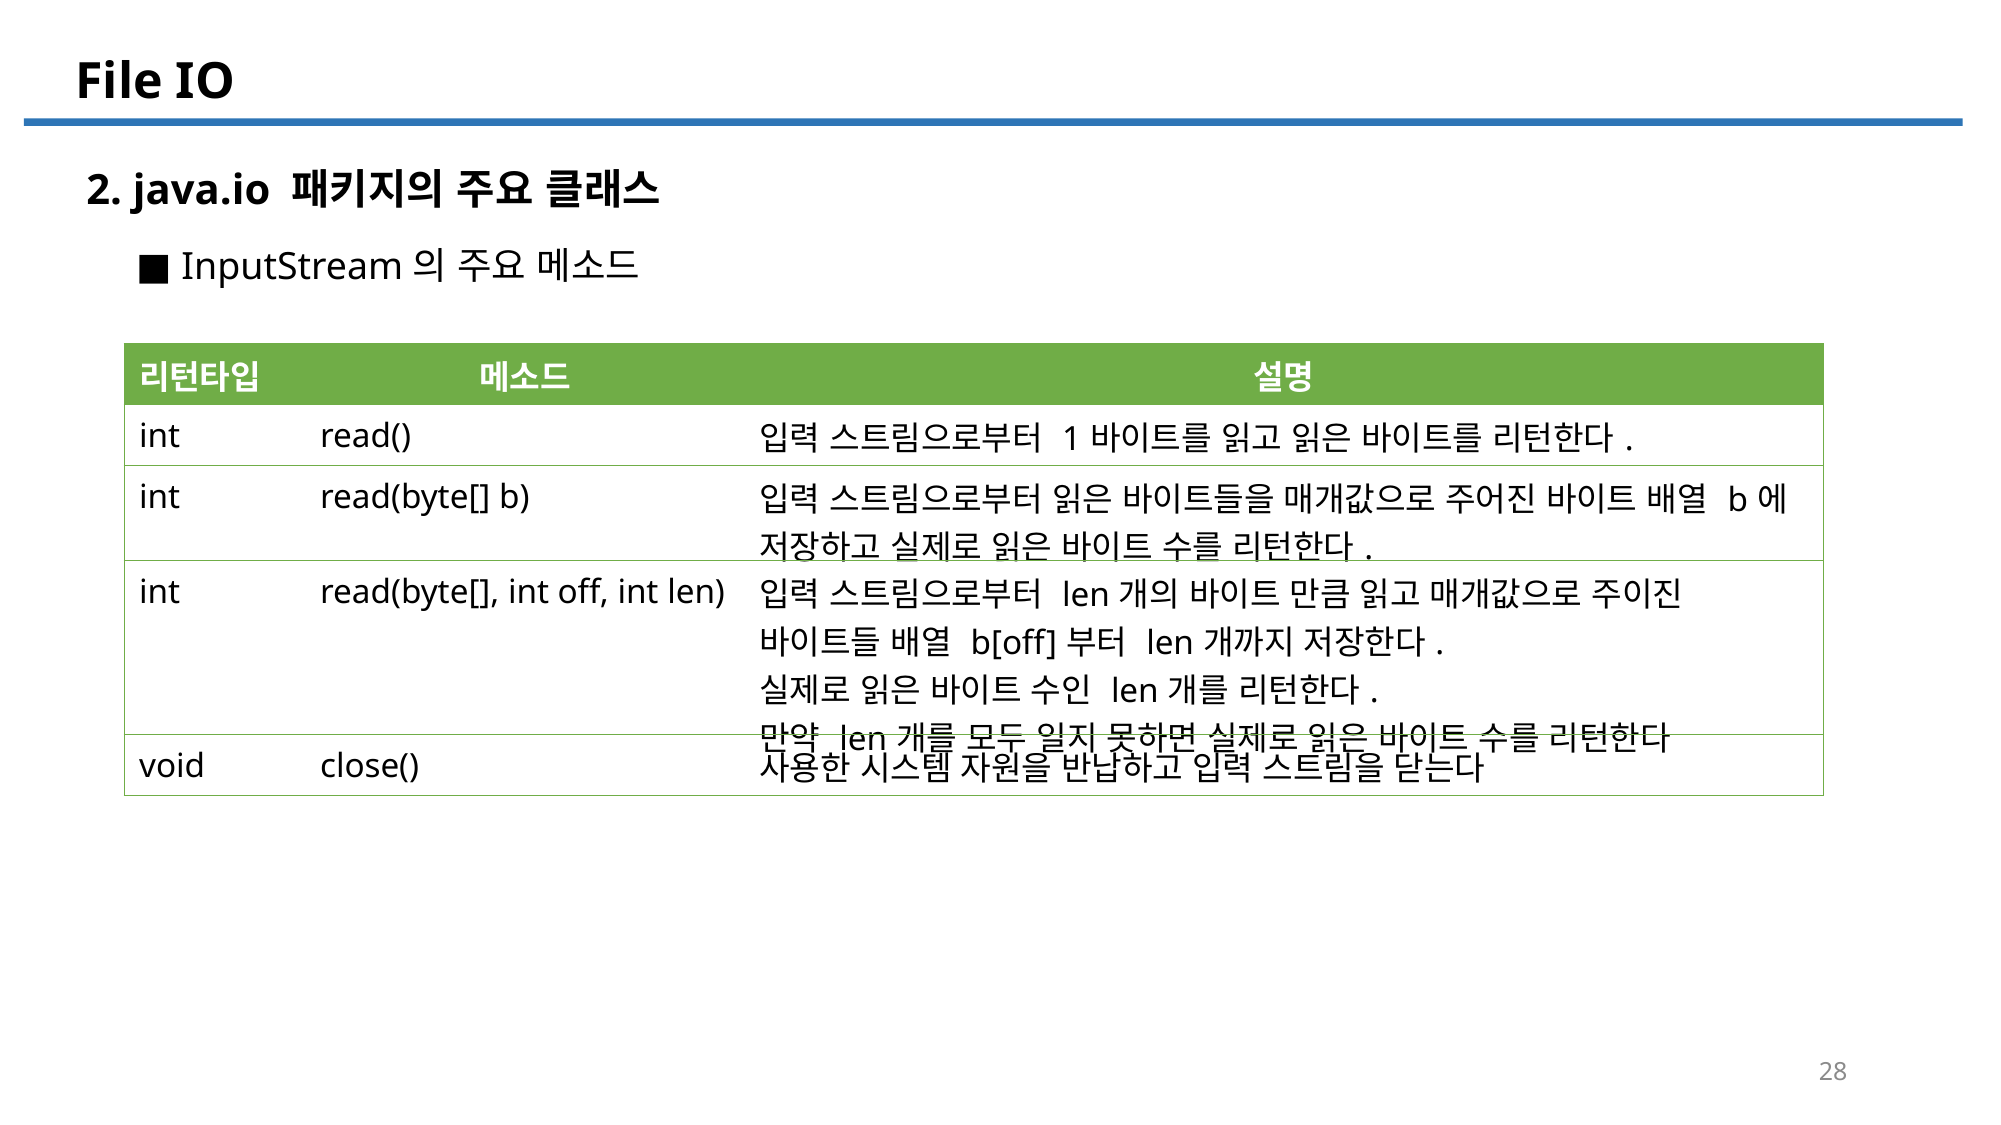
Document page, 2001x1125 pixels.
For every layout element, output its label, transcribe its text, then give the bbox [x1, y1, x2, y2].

table_cell read(byte[], int off, int len) [305, 561, 745, 734]
table_cell 입력 스트림으로부터 읽은 바이트들을 매개값으로 주어진 바이트 배열 b에 저장하고 실제로 읽은 바이트 수를 리턴한다. [745, 466, 1823, 560]
table_cell int [125, 466, 305, 560]
text_box ■ InputStream의 주요 메소드 [121, 234, 1718, 295]
table_cell close() [305, 735, 745, 795]
table_cell read(byte[] b) [305, 466, 745, 560]
table_header 리턴타입 [125, 344, 305, 404]
table_cell 사용한 시스템 자원을 반납하고 입력 스트림을 닫는다 [745, 735, 1823, 795]
text_box 2. java.io 패키지의 주요 클래스 [71, 155, 895, 221]
table_header 설명 [745, 344, 1823, 404]
table_cell void [125, 735, 305, 795]
table_cell int [125, 561, 305, 734]
table_header 메소드 [305, 344, 745, 404]
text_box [23, 39, 1963, 126]
slide_number 28 [1412, 1042, 1863, 1103]
table_cell int [125, 405, 305, 465]
table_cell 입력 스트림으로부터 1바이트를 읽고 읽은 바이트를 리턴한다. [745, 405, 1823, 465]
table_cell 입력 스트림으로부터 len개의 바이트 만큼 읽고 매개값으로 주이진 바이트들 배열 b[off]부터 len개까지 저장한다. 실제로 읽은 바이트 수인 len개를 리턴한다. 만약 len개를 모두 일지 못하면 실제로 읽은 바이트 수를 리턴한다 [745, 561, 1823, 734]
table_cell read() [305, 405, 745, 465]
